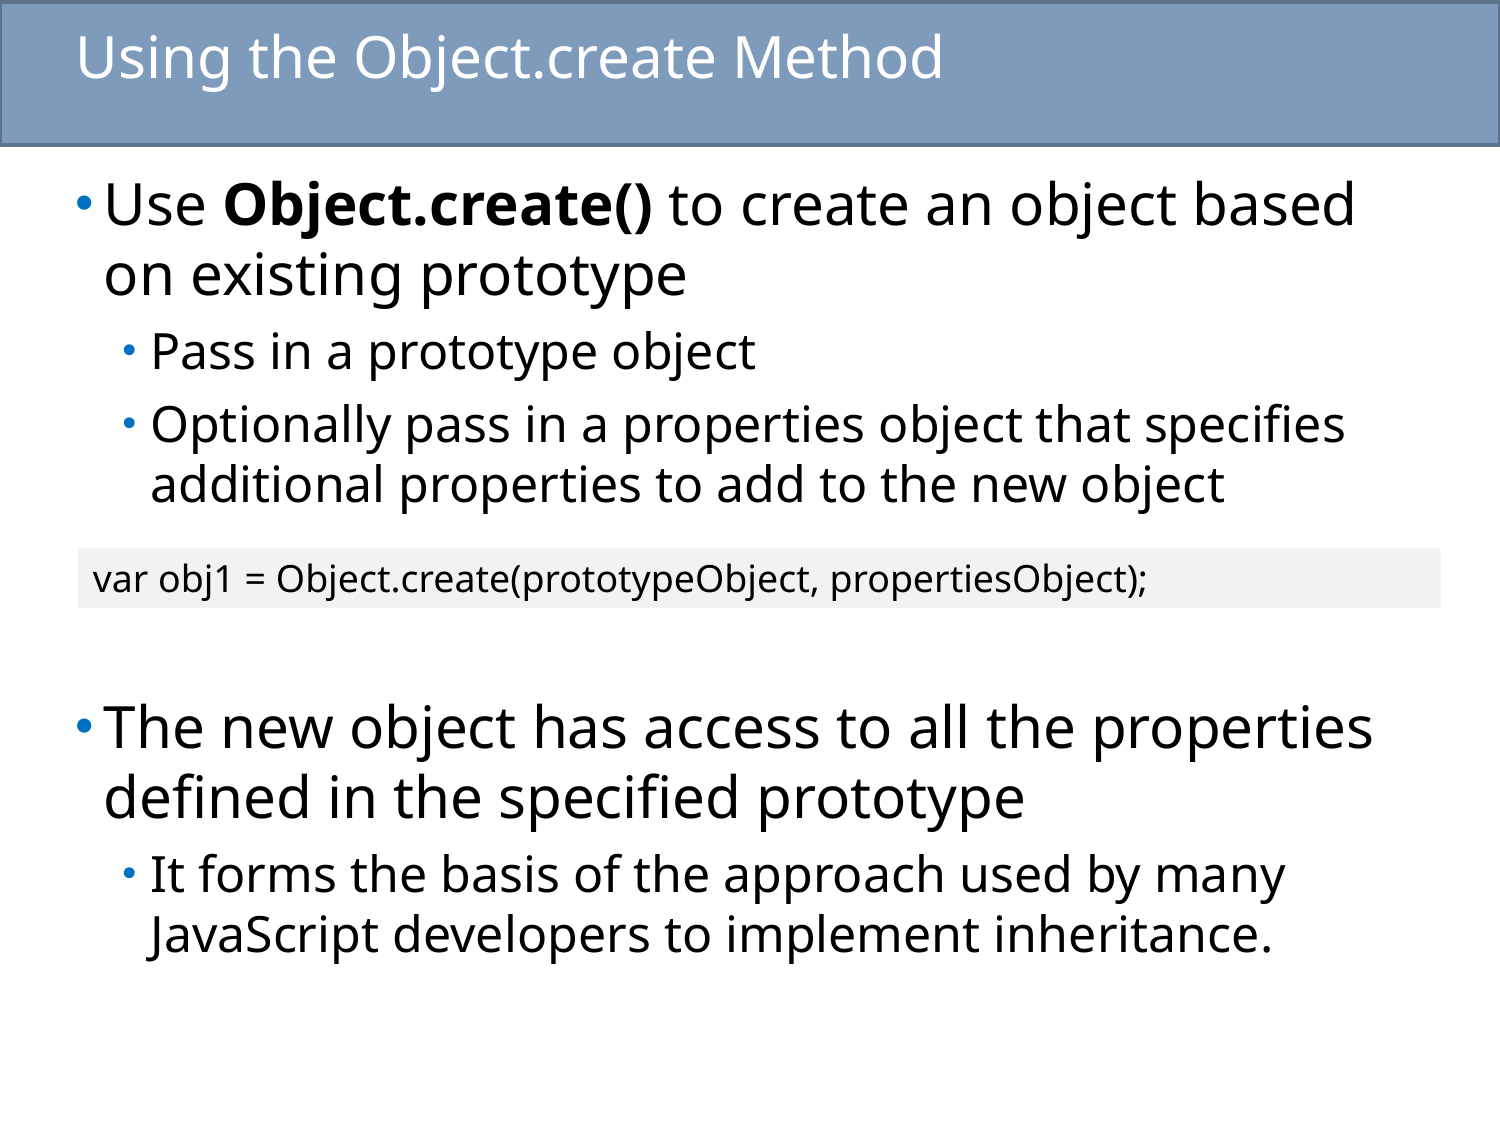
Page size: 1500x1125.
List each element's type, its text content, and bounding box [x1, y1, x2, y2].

title Using the Object.create Method [75, 0, 1351, 122]
text_box Use Object.create() to create an object based on existing prototype Pass in a prototype object Optionally pass in a properties object that specifies additional properties to add to the new object The new object has access to all the properties defined in the specified prototype It forms the basis of the approach used by many JavaScript developers to implement inheritance. [75, 167, 1408, 1012]
text_box var obj1 = Object.create(prototypeObject, propertiesObject); [78, 548, 1441, 608]
